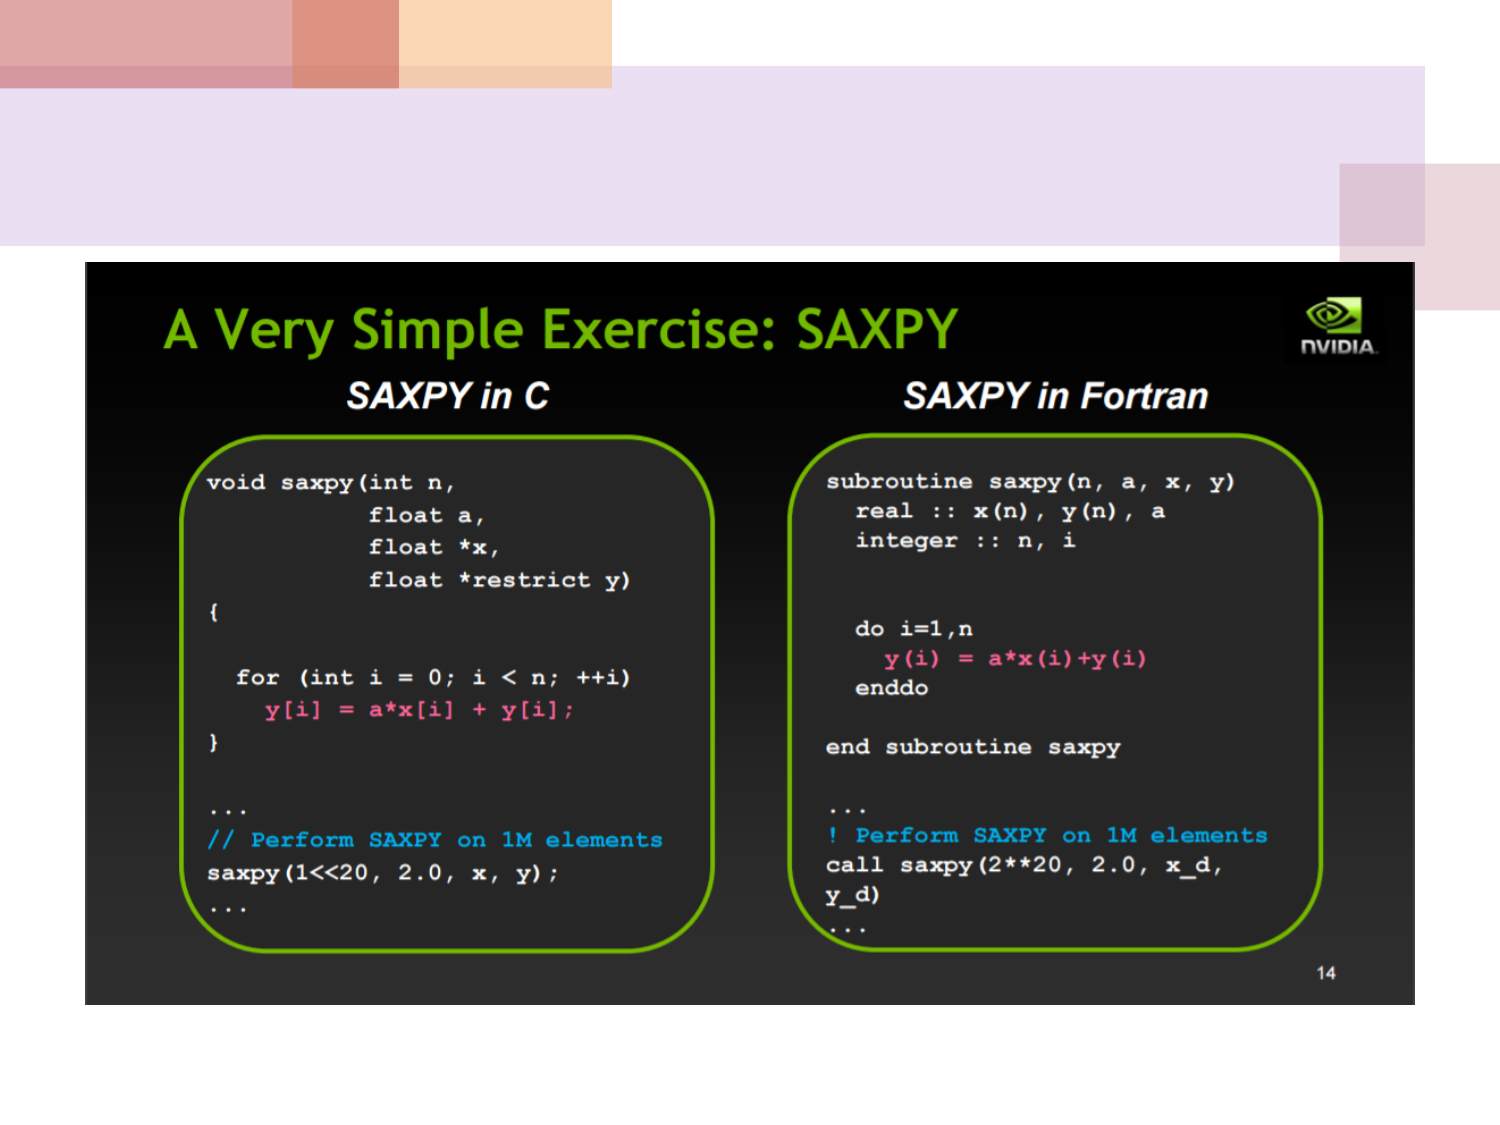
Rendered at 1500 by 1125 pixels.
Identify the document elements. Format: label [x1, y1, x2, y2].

list [85, 262, 1415, 1006]
